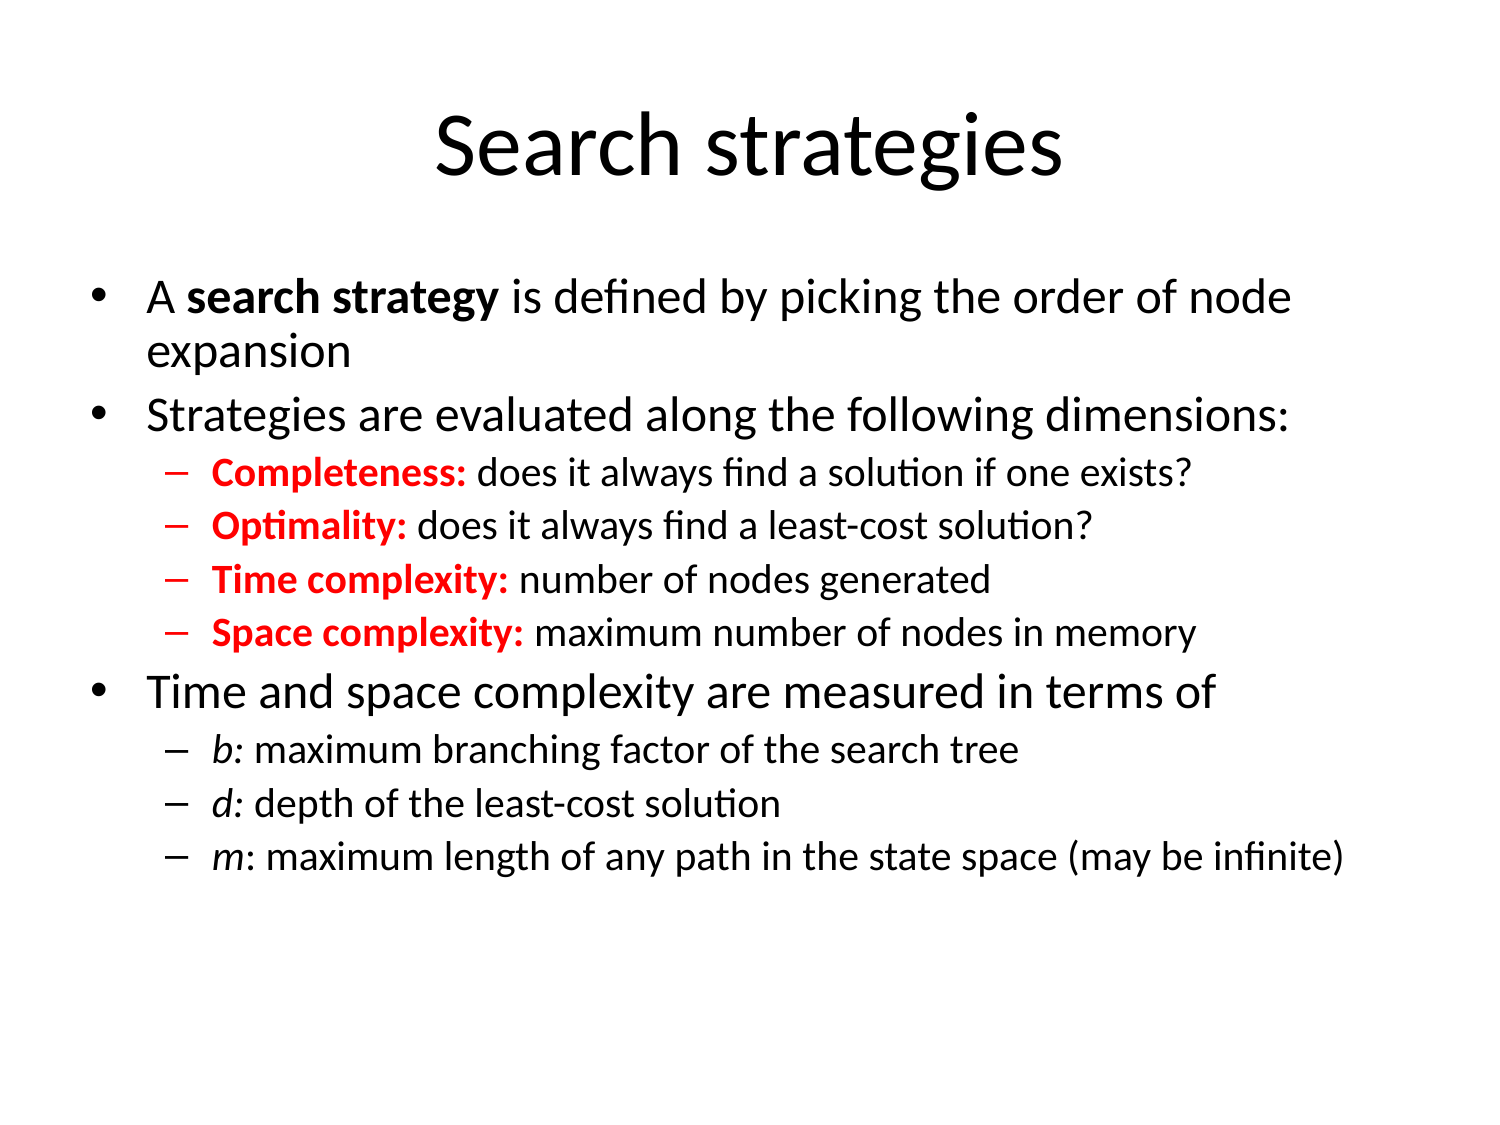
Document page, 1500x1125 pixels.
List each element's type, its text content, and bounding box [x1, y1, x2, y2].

title Search strategies [75, 45, 1425, 233]
list A search strategy is defined by picking the order of node expansion Strategies are evaluated along the following dimensions: Completeness: does it always find a solution if one exists? Optimality: does it always find a least-cost solution? Time complexity: number of nodes generated Space complexity: maximum number of nodes in memory Time and space complexity are measured in terms of b: maximum branching factor of the search tree d: depth of the least-cost solution m: maximum length of any path in the state space (may be infinite) [75, 262, 1425, 1005]
